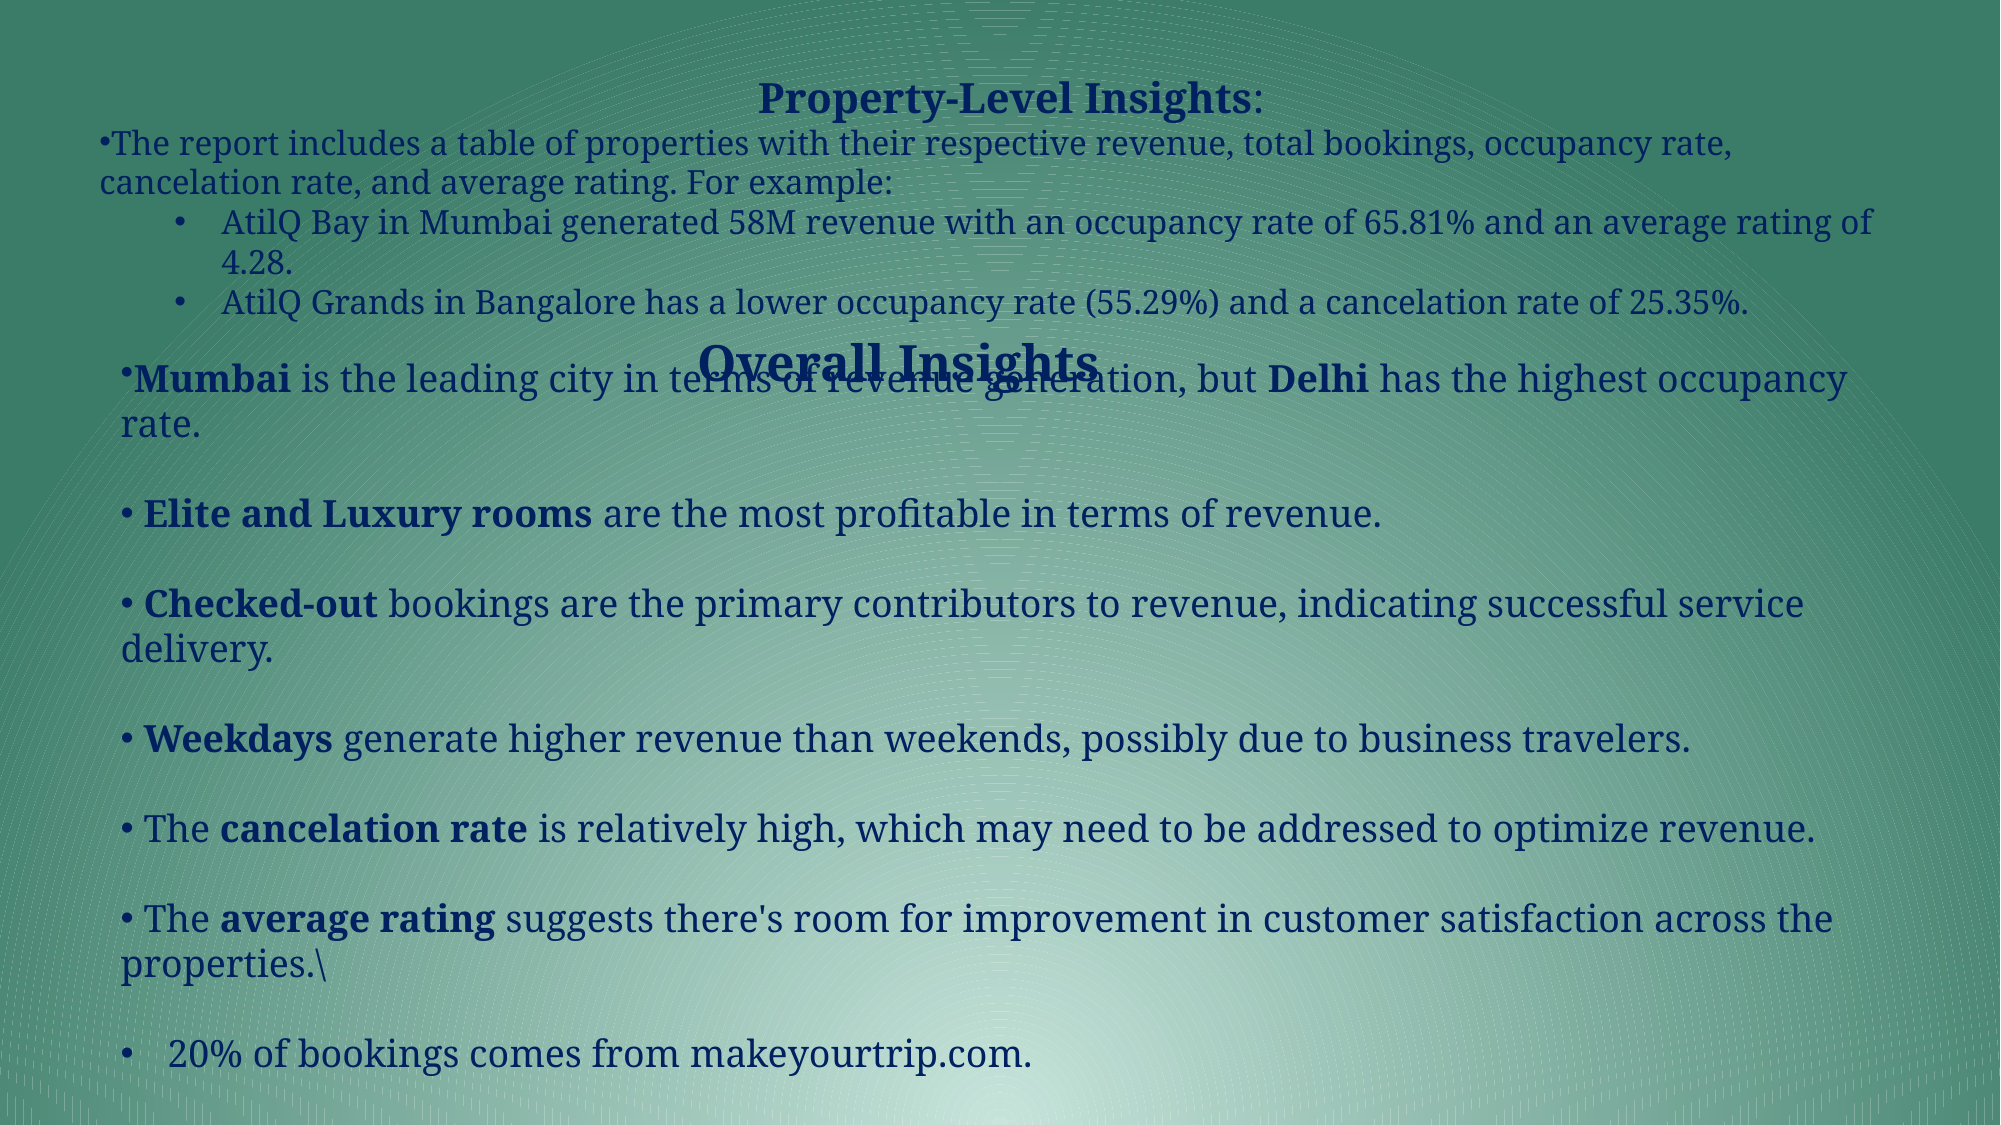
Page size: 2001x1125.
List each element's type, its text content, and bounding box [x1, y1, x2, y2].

text_box Property-Level Insights: The report includes a table of properties with their respective revenue, total bookings, occupancy rate, cancelation rate, and average rating. For example: AtilQ Bay in Mumbai generated 58M revenue with an occupancy rate of 65.81% and an average rating of 4.28. AtilQ Grands in Bangalore has a lower occupancy rate (55.29%) and a cancelation rate of 25.35%. [84, 64, 1938, 329]
text_box Overall Insights [284, 323, 1514, 399]
text_box Mumbai is the leading city in terms of revenue generation, but Delhi has the highest occupancy rate. Elite and Luxury rooms are the most profitable in terms of revenue. Checked-out bookings are the primary contributors to revenue, indicating successful service delivery. Weekdays generate higher revenue than weekends, possibly due to business travelers. The cancelation rate is relatively high, which may need to be addressed to optimize revenue. The average rating suggests there's room for improvement in customer satisfaction across the properties.\ 20% of bookings comes from makeyourtrip.com. Elite room class generates the highest revenue followed by Premium and Presidential. [105, 347, 1938, 1125]
